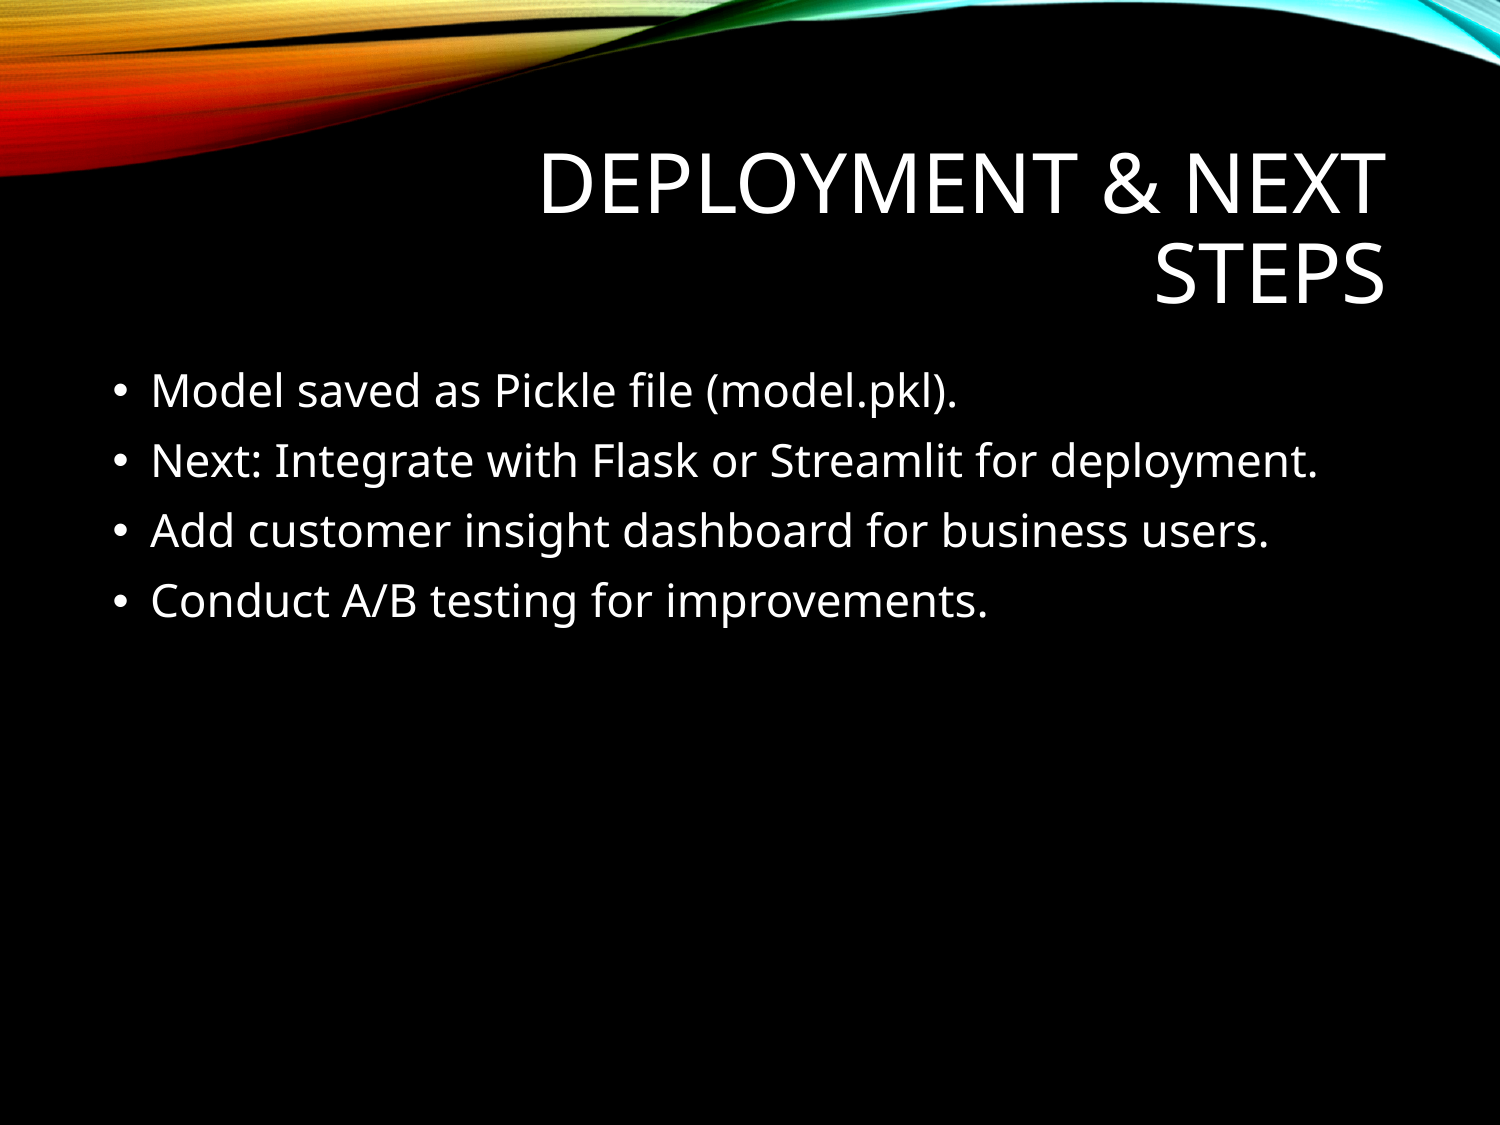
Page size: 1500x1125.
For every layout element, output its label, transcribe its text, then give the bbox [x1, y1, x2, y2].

picture [0, 0, 1500, 178]
title Deployment & Next Steps [356, 125, 1403, 338]
list Model saved as Pickle file (model.pkl). Next: Integrate with Flask or Streamlit for deployment. Add customer insight dashboard for business users. Conduct A/B testing for improvements. [97, 360, 1403, 1028]
